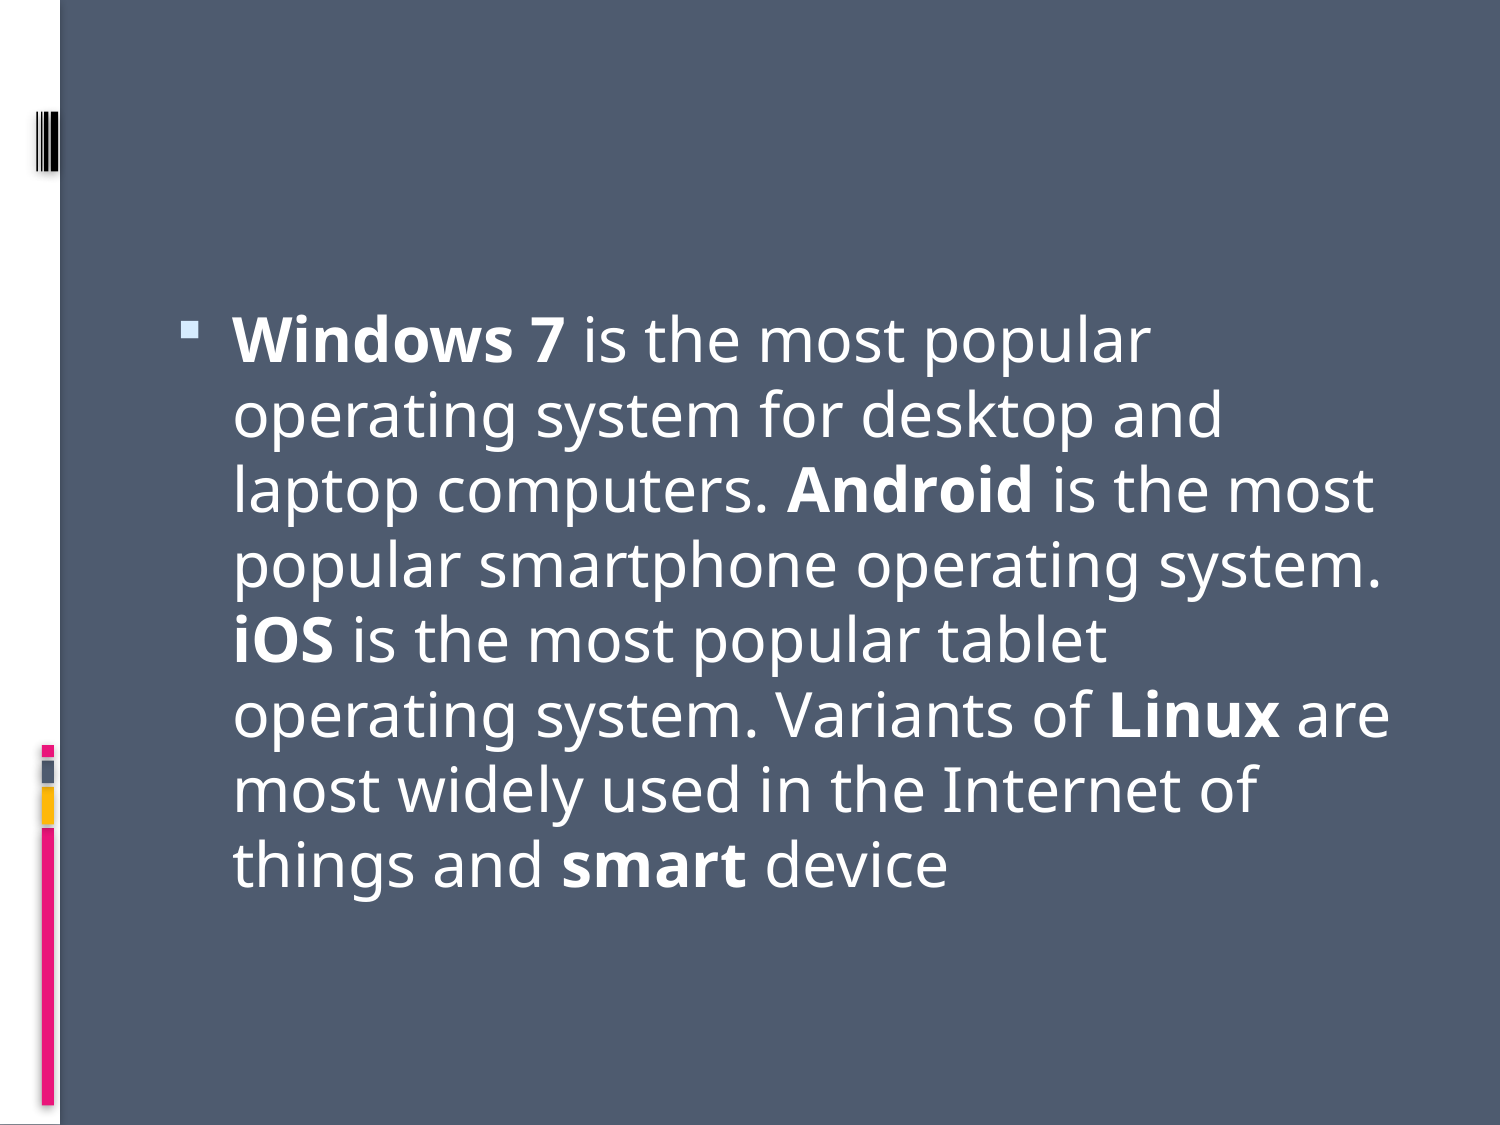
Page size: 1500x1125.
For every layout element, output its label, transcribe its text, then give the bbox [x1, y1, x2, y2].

list Windows 7 is the most popular operating system for desktop and laptop computers. Android is the most popular smartphone operating system. iOS is the most popular tablet operating system. Variants of Linux are most widely used in the Internet of things and smart device [150, 292, 1425, 1043]
